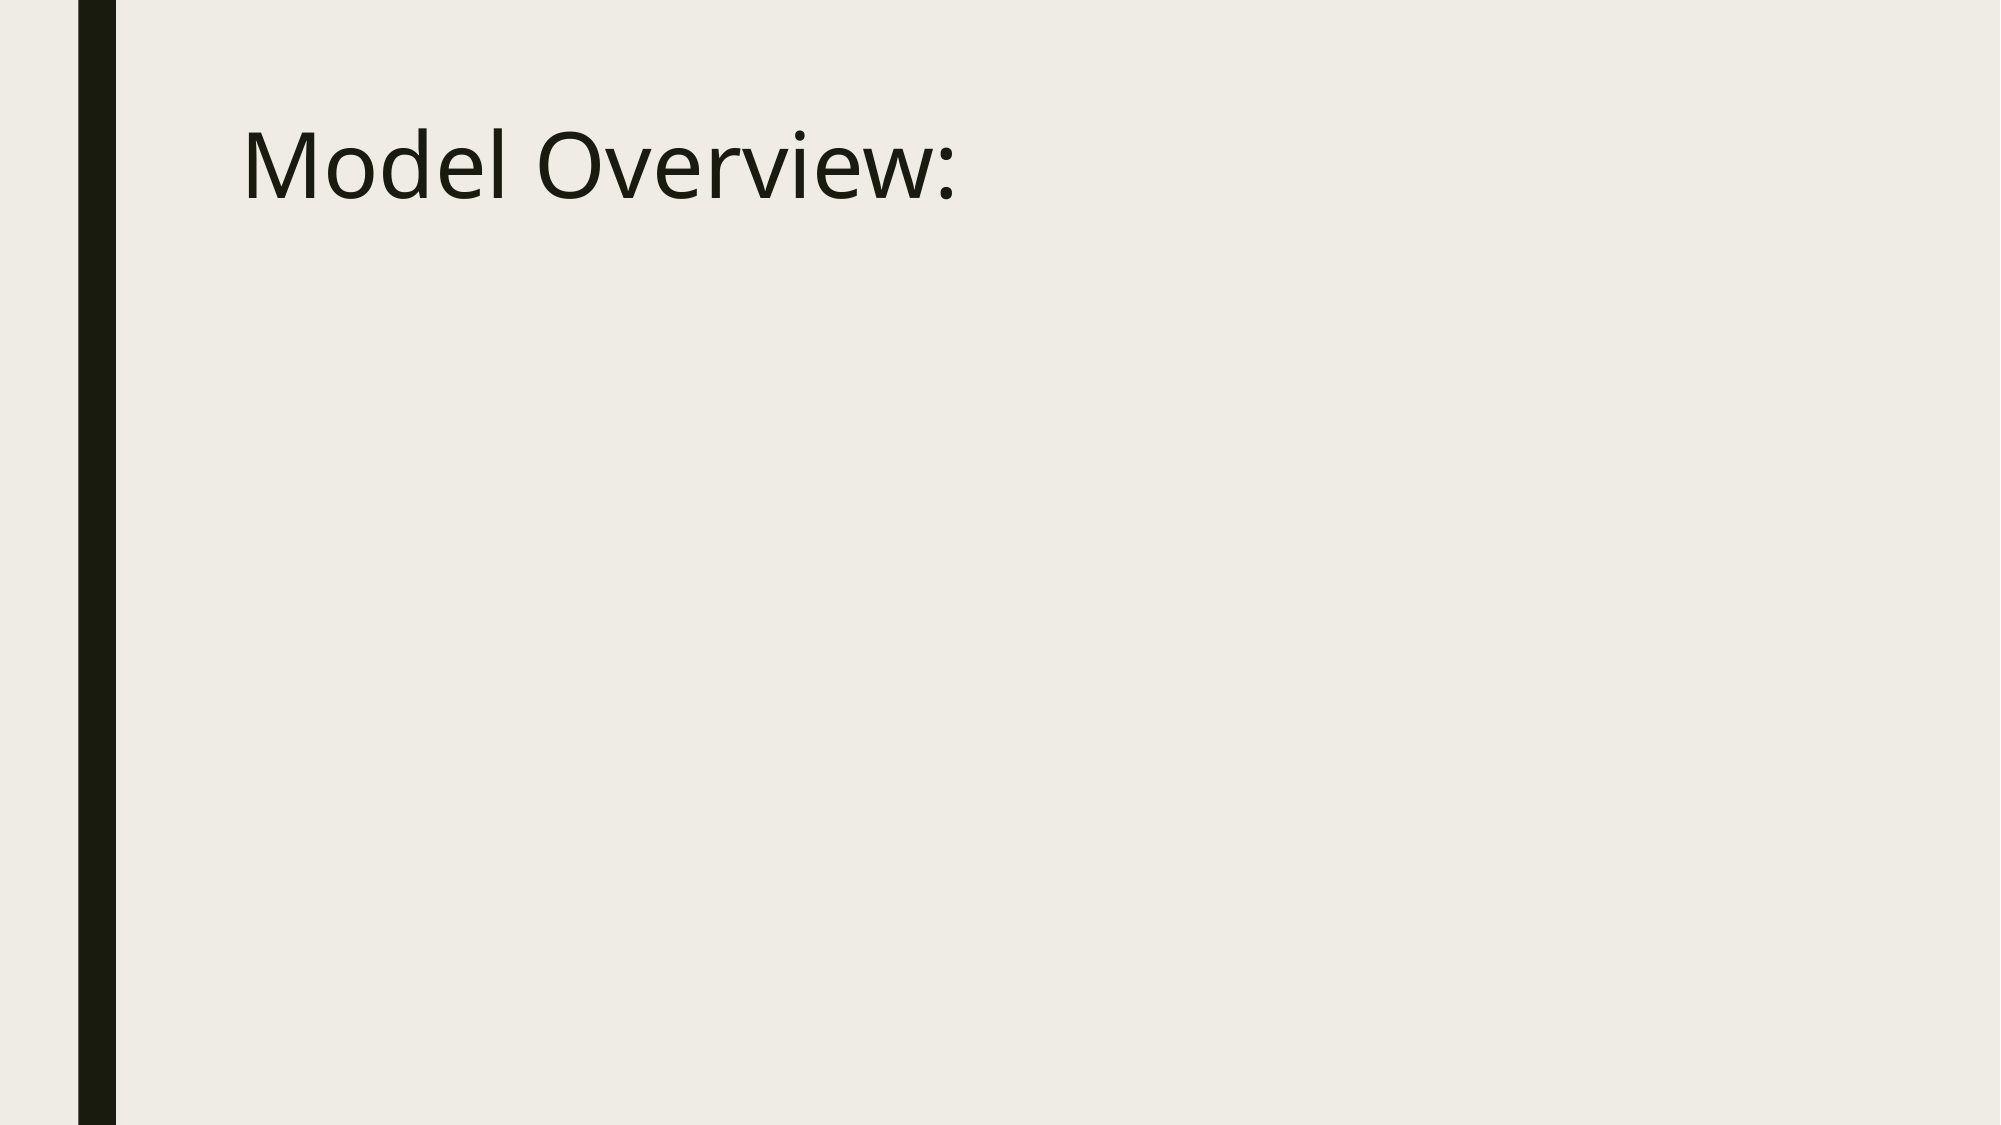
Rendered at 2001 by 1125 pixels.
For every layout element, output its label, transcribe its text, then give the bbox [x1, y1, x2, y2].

title Model Overview: [225, 112, 1800, 357]
